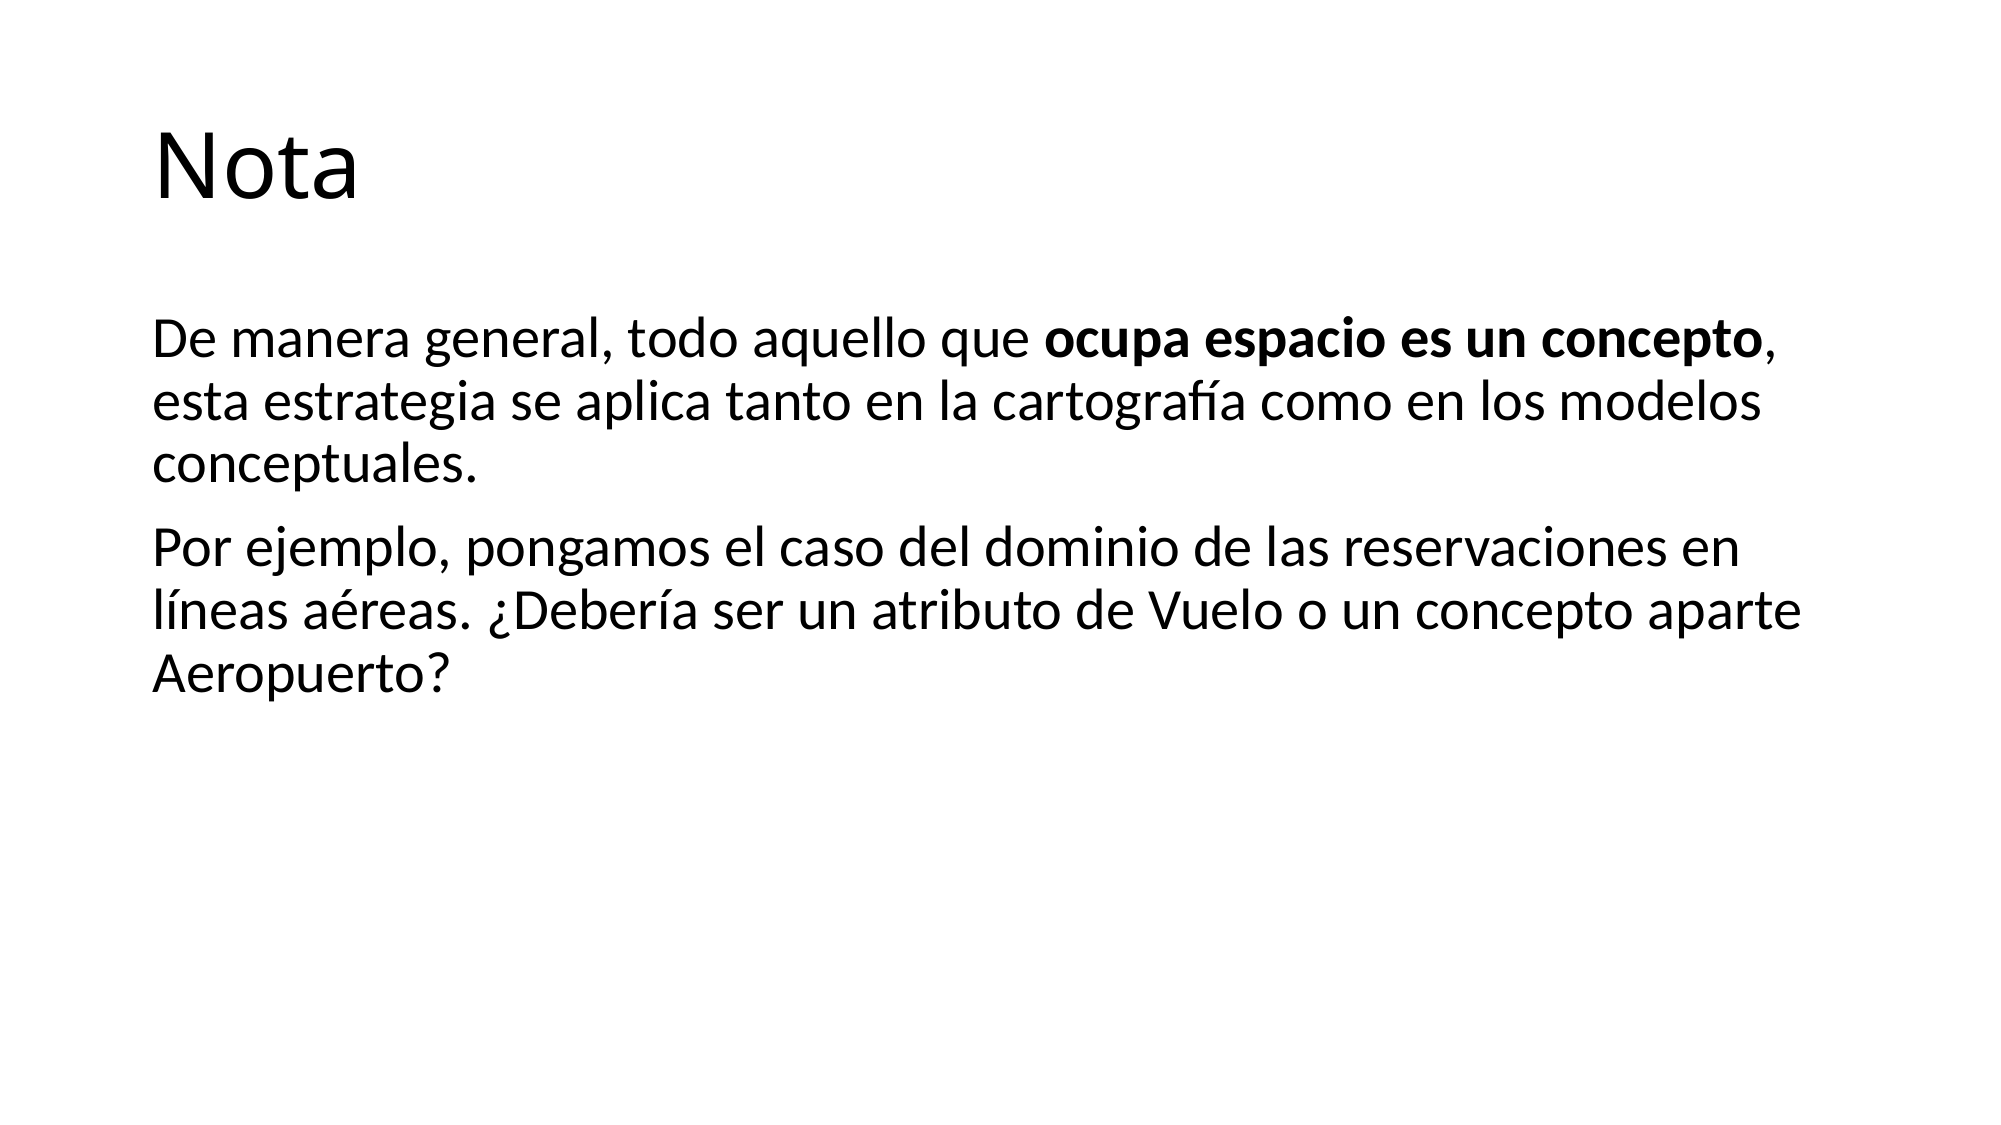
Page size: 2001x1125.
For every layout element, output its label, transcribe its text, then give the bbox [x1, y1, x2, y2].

list De manera general, todo aquello que ocupa espacio es un concepto, esta estrategia se aplica tanto en la cartografía como en los modelos conceptuales. Por ejemplo, pongamos el caso del dominio de las reservaciones en líneas aéreas. ¿Debería ser un atributo de Vuelo o un concepto aparte Aeropuerto? [137, 299, 1863, 1014]
title Nota [137, 59, 1863, 278]
